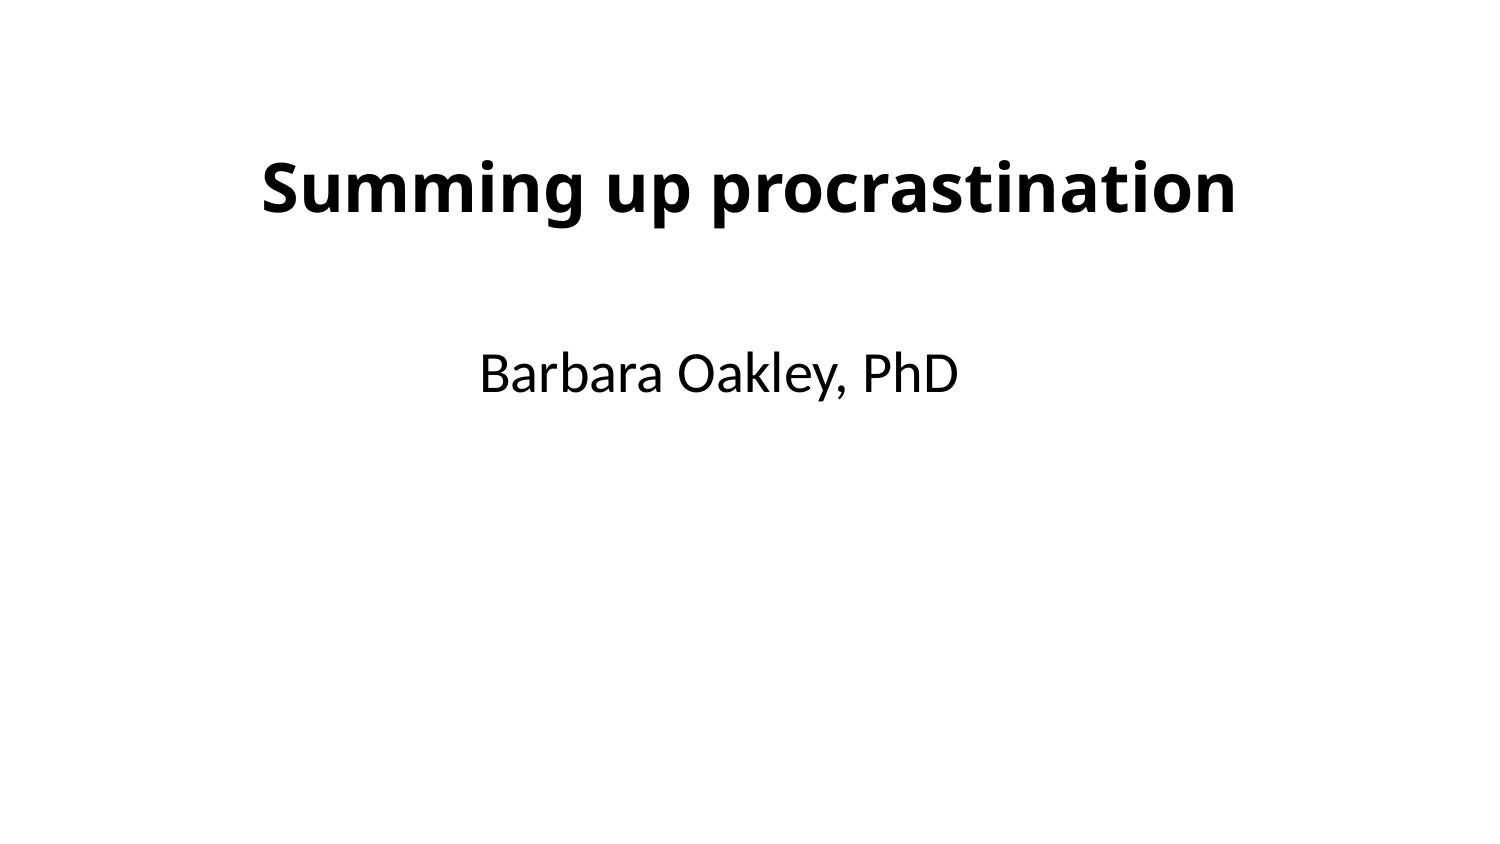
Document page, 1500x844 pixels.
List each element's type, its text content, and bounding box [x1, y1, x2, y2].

subtitle Barbara Oakley, PhD [194, 334, 1245, 550]
title Summing up procrastination [194, 96, 1306, 235]
